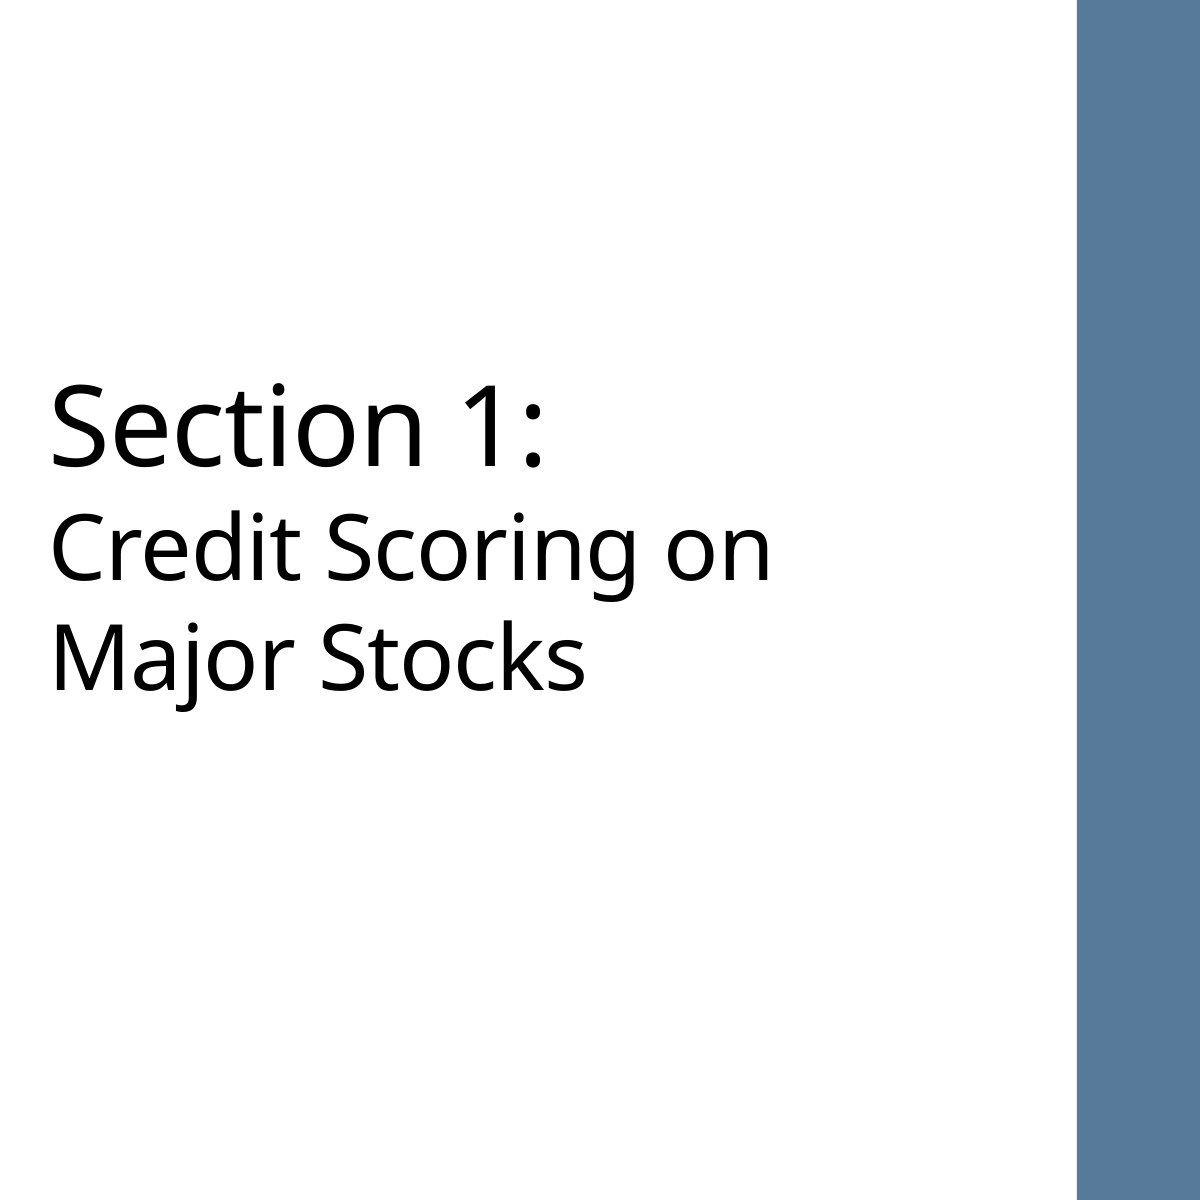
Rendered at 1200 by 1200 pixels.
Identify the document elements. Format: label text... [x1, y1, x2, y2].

text_box [1076, 0, 1200, 1200]
text_box Section 1: Credit Scoring on Major Stocks [33, 304, 1076, 717]
